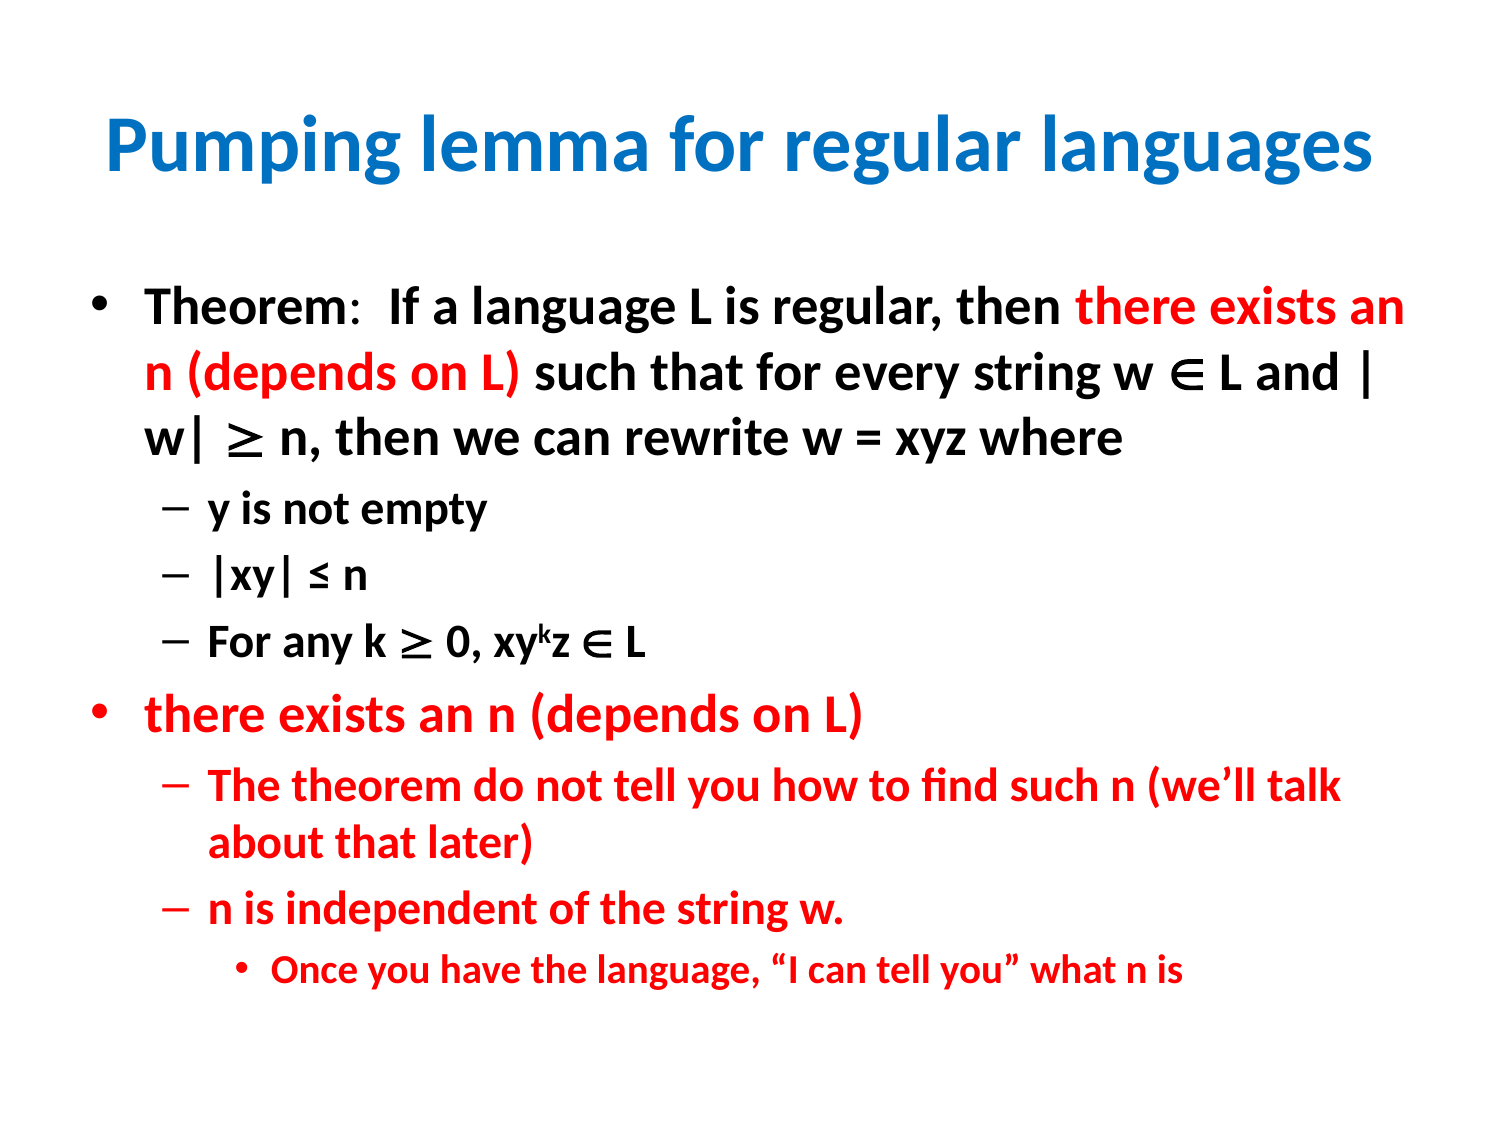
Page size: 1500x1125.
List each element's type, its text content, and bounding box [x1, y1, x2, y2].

list Theorem: If a language L is regular, then there exists an n (depends on L) such that for every string w  L and |w|  n, then we can rewrite w = xyz where y is not empty |xy| ≤ n For any k  0, xykz  L there exists an n (depends on L) The theorem do not tell you how to find such n (we’ll talk about that later) n is independent of the string w. Once you have the language, “I can tell you” what n is [75, 262, 1425, 1005]
title Pumping lemma for regular languages [75, 45, 1425, 233]
